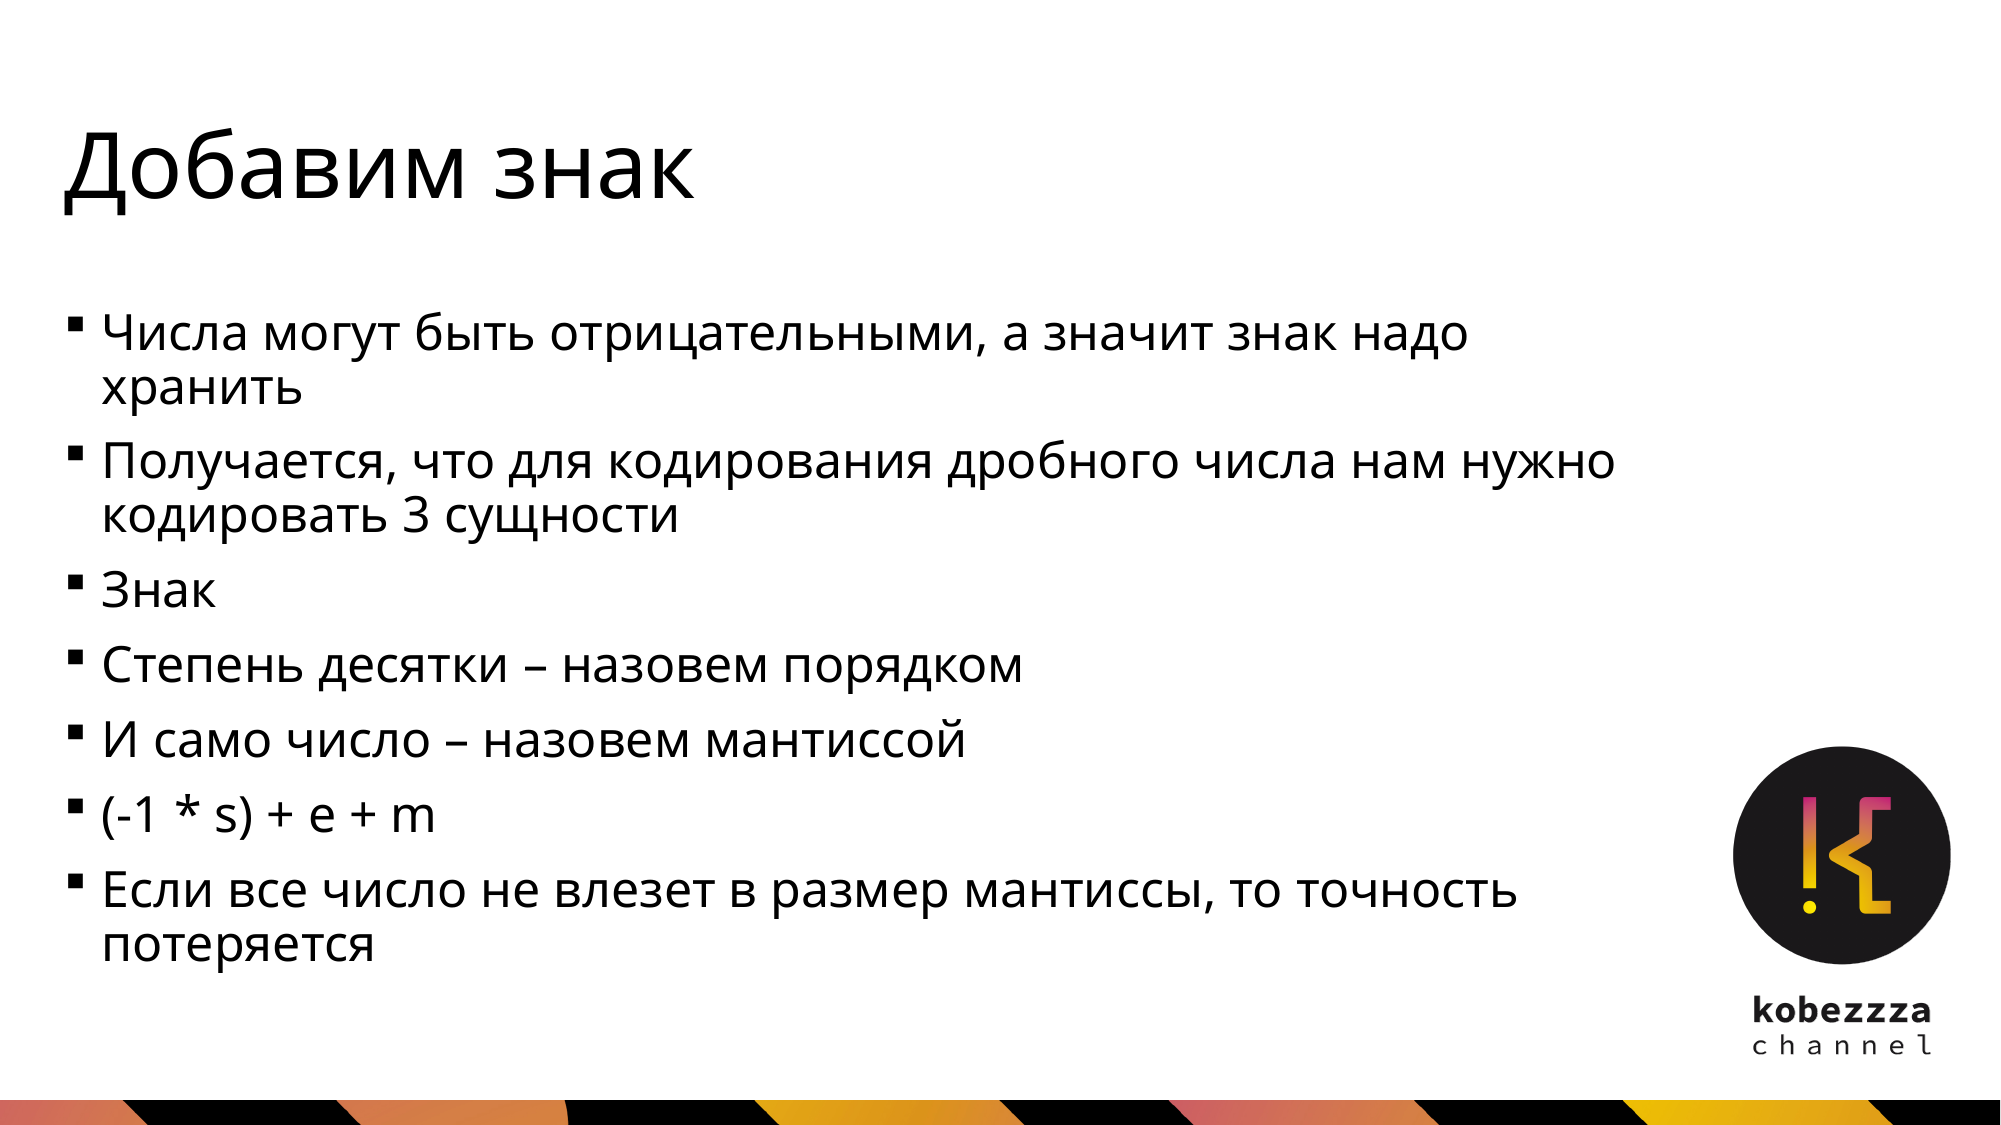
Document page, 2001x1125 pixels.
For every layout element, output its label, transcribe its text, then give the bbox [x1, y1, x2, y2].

list Числа могут быть отрицательными, а значит знак надо хранить Получается, что для кодирования дробного числа нам нужно кодировать 3 сущности Знак Степень десятки – назовем порядком И само число – назовем мантиссой (-1 * s) + e + m Если все число не влезет в размер мантиссы, то точность потеряется [49, 299, 1695, 1014]
title Добавим знак [49, 59, 1913, 278]
picture [0, 0, 2001, 1125]
